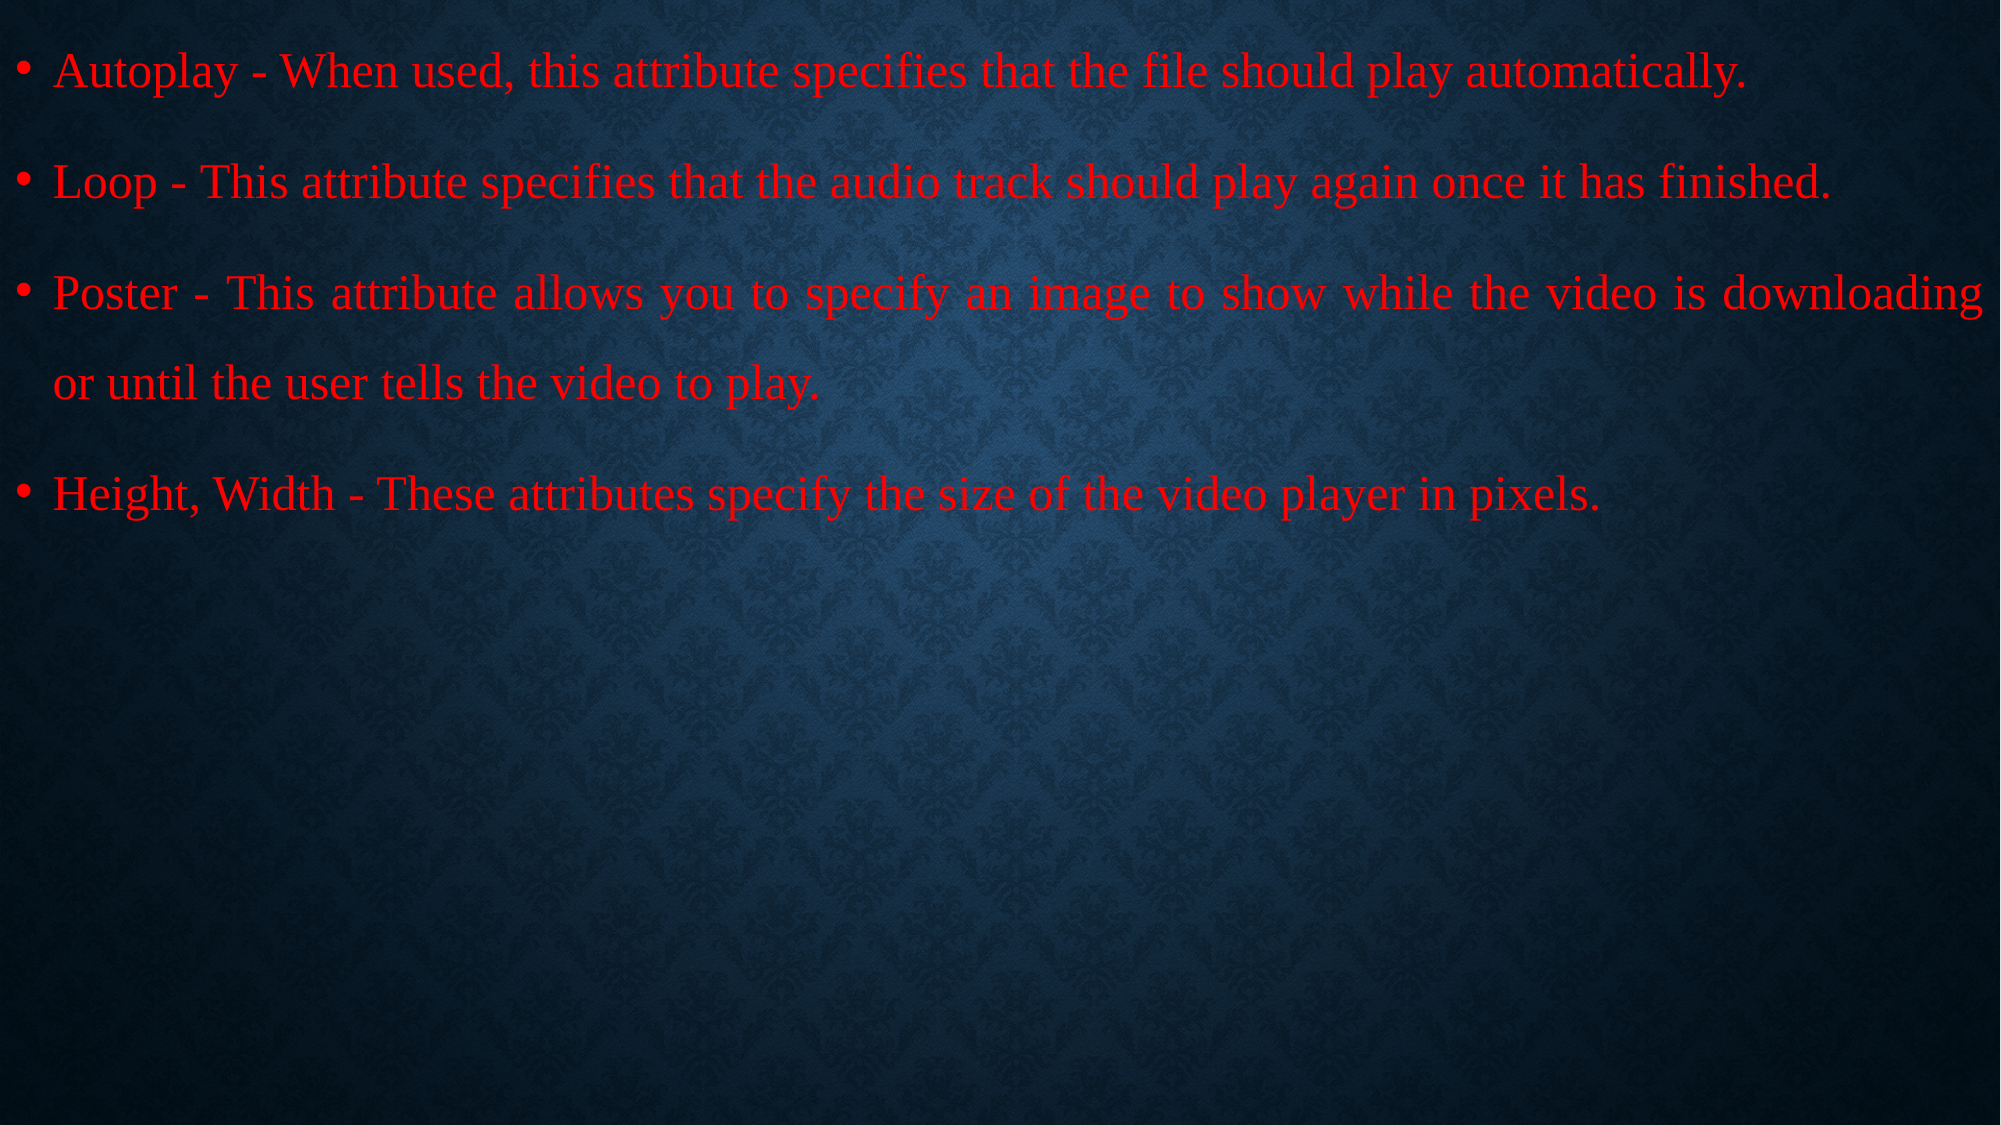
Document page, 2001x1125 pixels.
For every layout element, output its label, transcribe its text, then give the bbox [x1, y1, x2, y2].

list Autoplay - When used, this attribute specifies that the file should play automatically. Loop - This attribute specifies that the audio track should play again once it has finished. Poster - This attribute allows you to specify an image to show while the video is downloading or until the user tells the video to play. Height, Width - These attributes specify the size of the video player in pixels. [0, 0, 2000, 1125]
